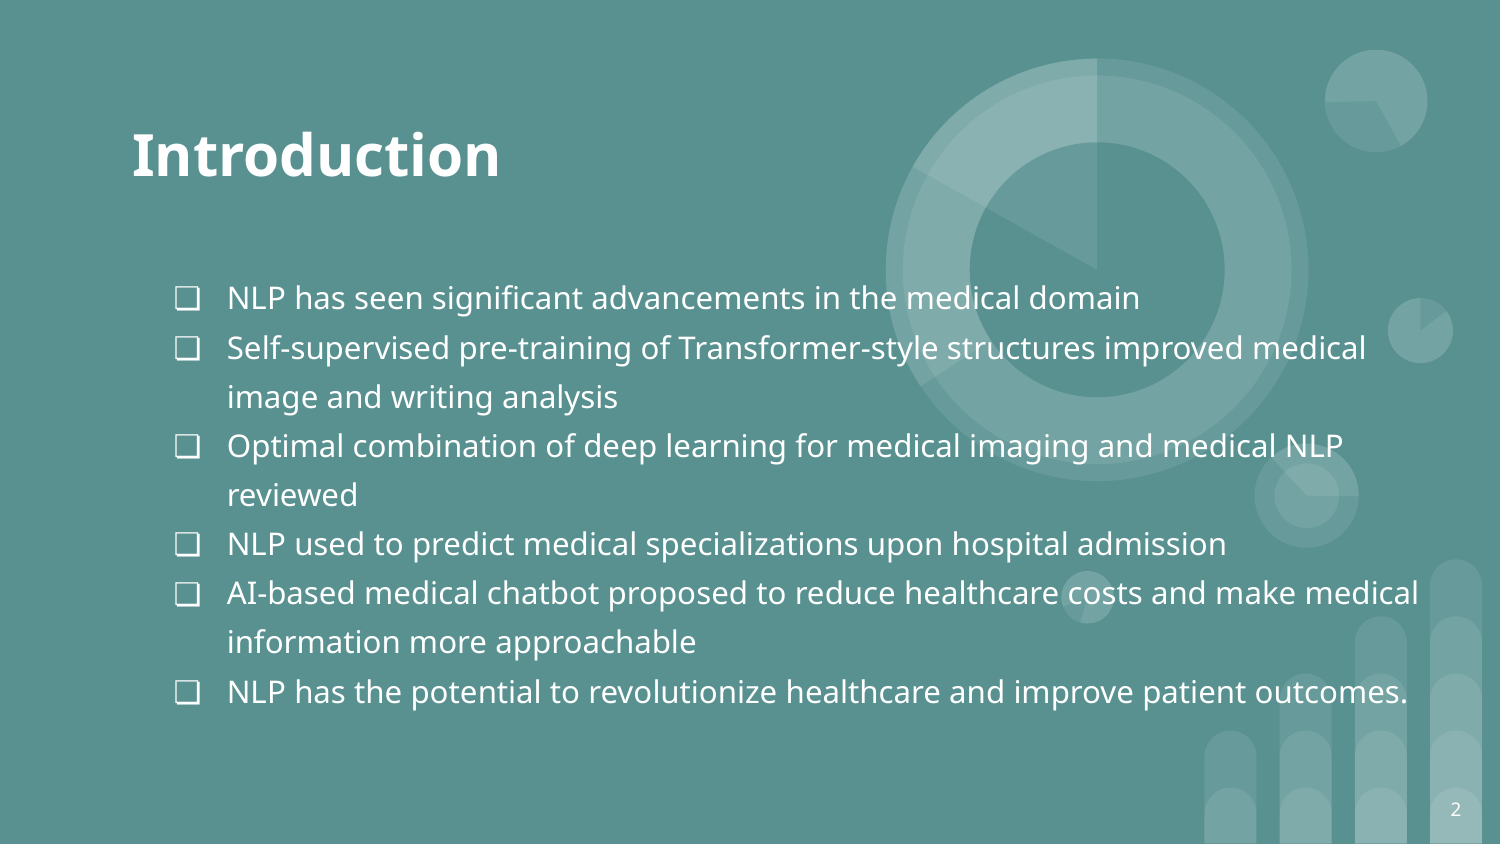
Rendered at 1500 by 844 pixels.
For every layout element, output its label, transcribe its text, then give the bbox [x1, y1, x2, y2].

text_box NLP has seen significant advancements in the medical domain Self-supervised pre-training of Transformer-style structures improved medical image and writing analysis Optimal combination of deep learning for medical imaging and medical NLP reviewed NLP used to predict medical specializations upon hospital admission AI-based medical chatbot proposed to reduce healthcare costs and make medical information more approachable NLP has the potential to revolutionize healthcare and improve patient outcomes. [136, 255, 1465, 807]
text_box Introduction [117, 68, 1383, 239]
text_box ‹#› [1386, 777, 1477, 842]
